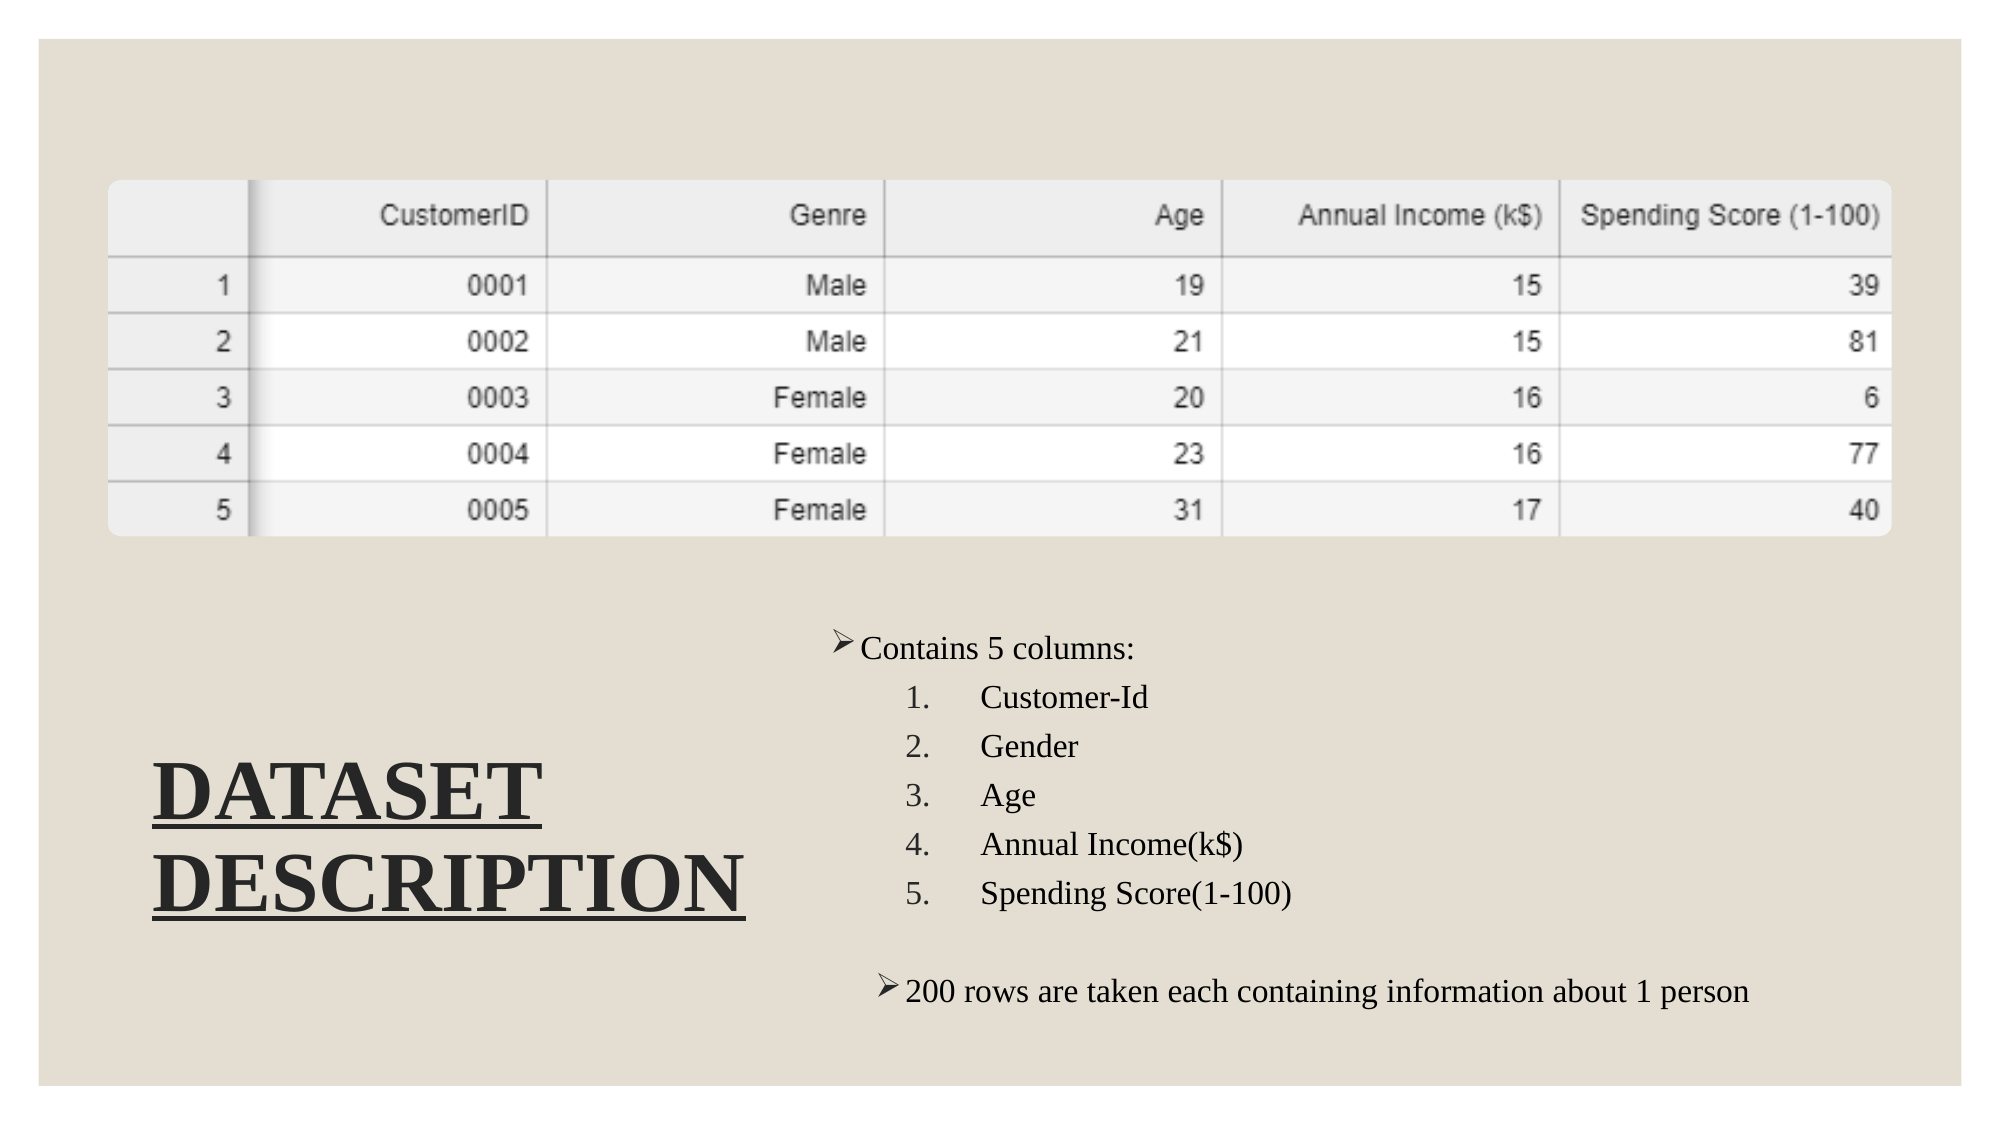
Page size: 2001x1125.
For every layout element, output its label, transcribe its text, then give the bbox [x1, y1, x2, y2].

list Contains 5 columns: Customer-Id Gender Age Annual Income(k$) Spending Score(1-100) 200 rows are taken each containing information about 1 person [815, 618, 1863, 1020]
picture [108, 179, 1892, 537]
title DATASET DESCRIPTION [137, 655, 791, 1020]
